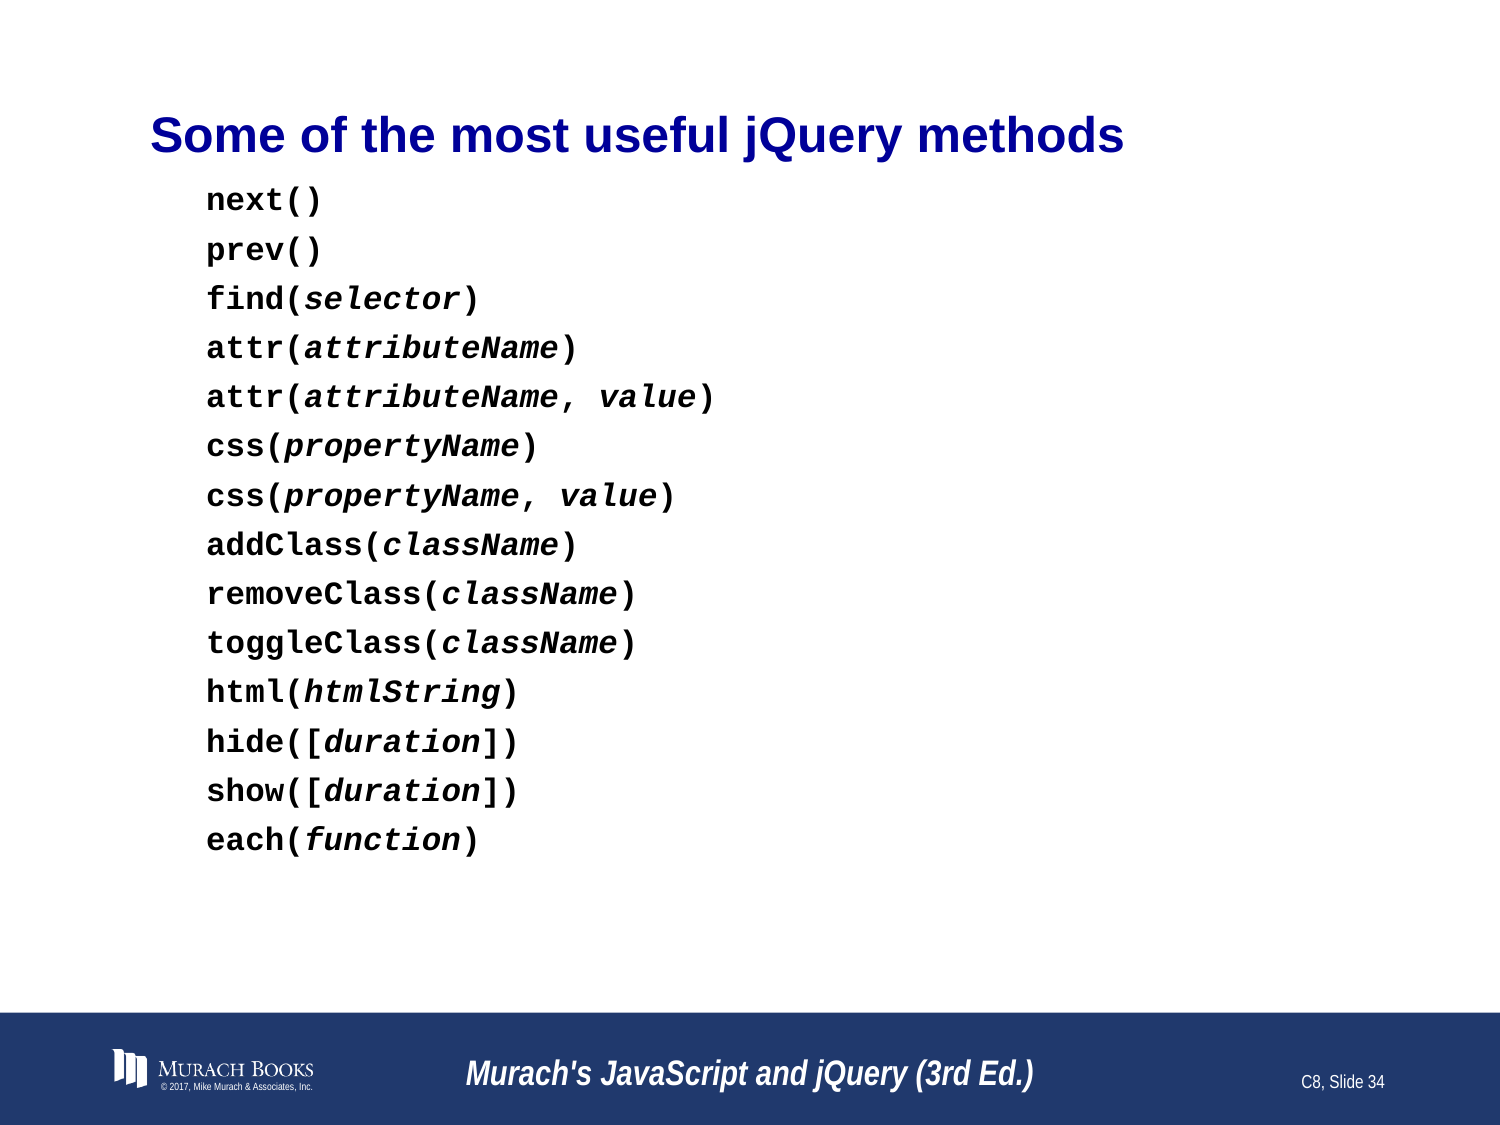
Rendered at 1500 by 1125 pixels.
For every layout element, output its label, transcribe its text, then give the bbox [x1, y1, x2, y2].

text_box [149, 183, 1327, 875]
footer © 2017, Mike Murach & Associates, Inc. [12, 1025, 463, 1100]
slide_number Murach's JavaScript and jQuery (3rd Ed.) [463, 1025, 1050, 1100]
slide_number C8, Slide 34 [1087, 1025, 1400, 1100]
title Some of the most useful jQuery methods [150, 102, 1350, 164]
